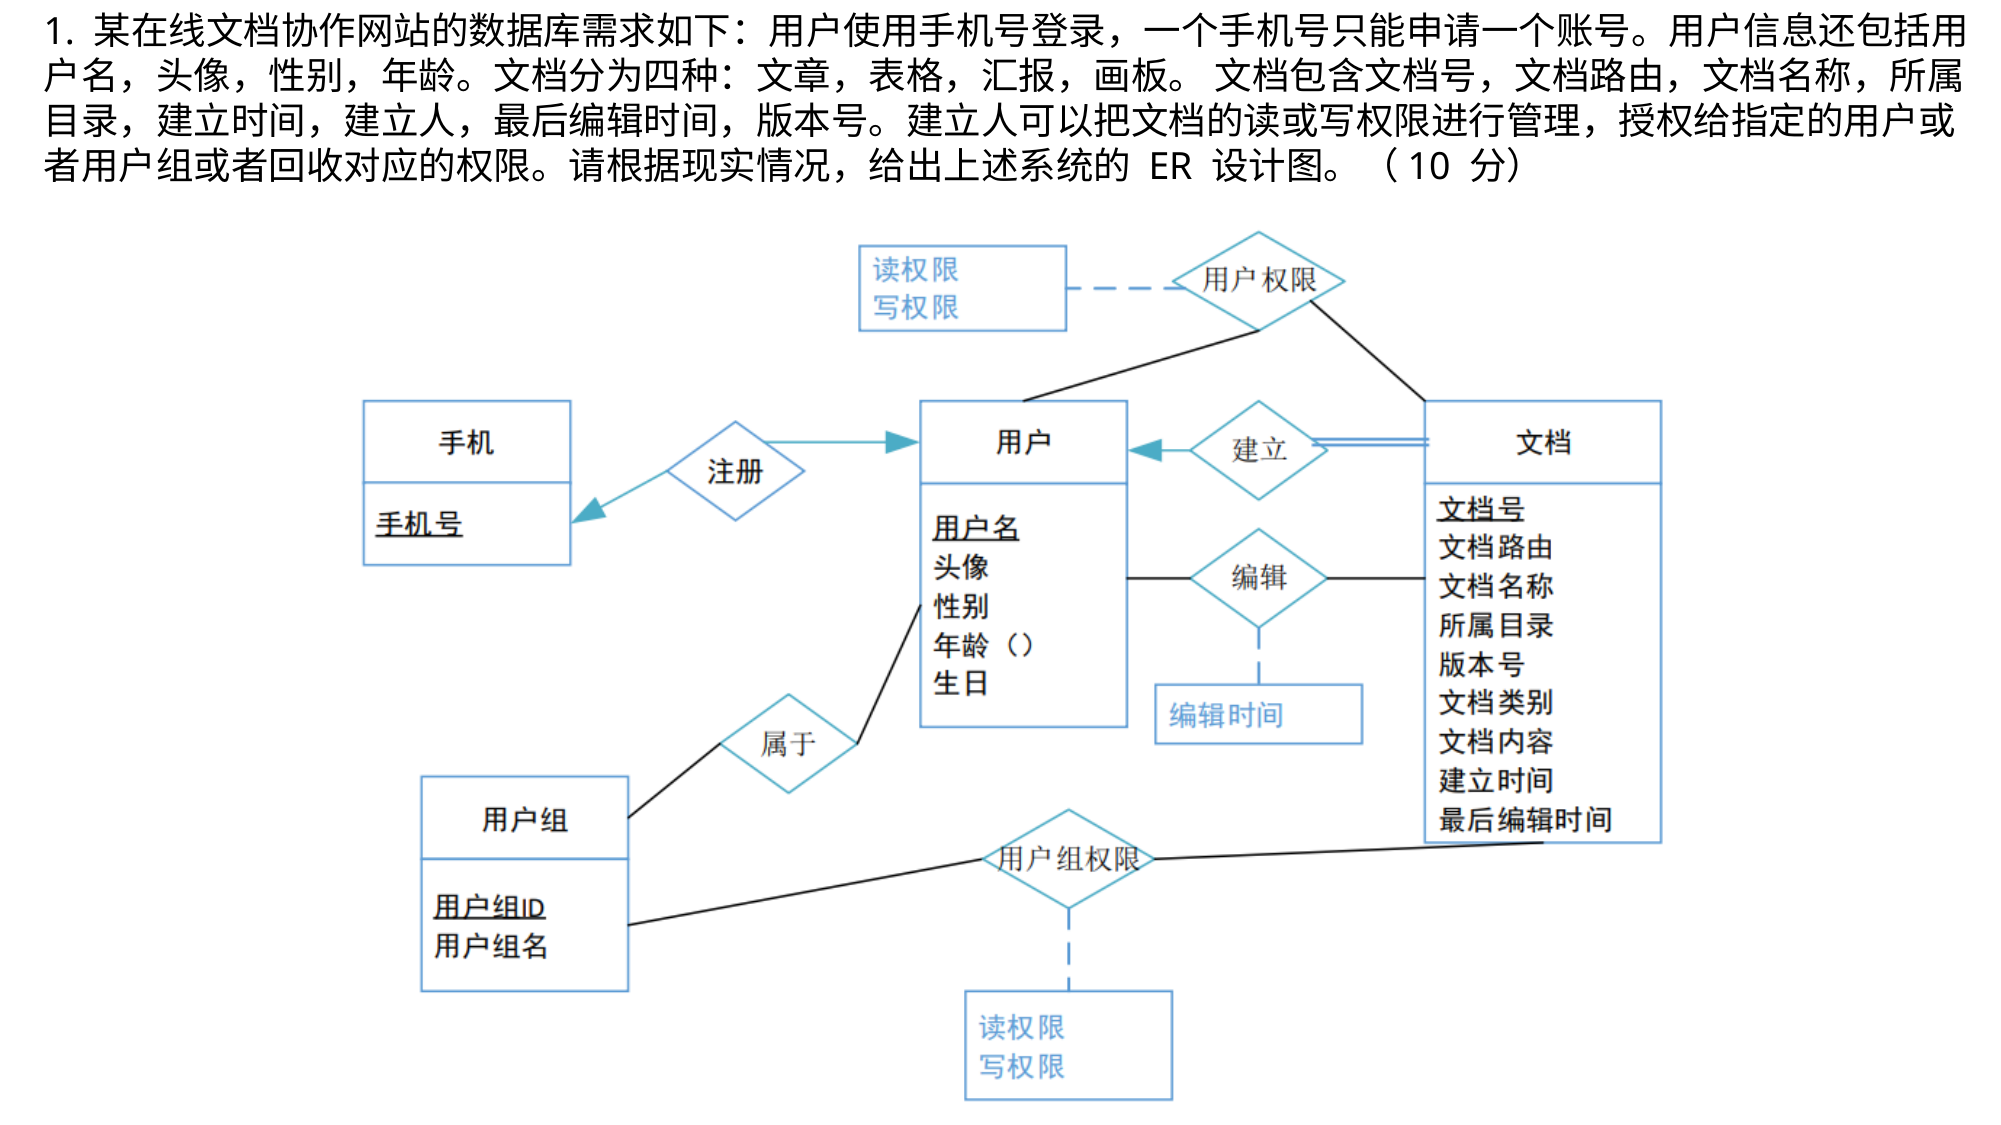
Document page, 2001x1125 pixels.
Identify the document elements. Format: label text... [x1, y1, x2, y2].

picture [359, 223, 1673, 1113]
text_box 1. 某在线文档协作网站的数据库需求如下：用户使用手机号登录，一个手机号只能申请一个账号。用户信息还包括用户名，头像，性别，年龄。文档分为四种：文章，表格，汇报，画板。 文档包含文档号，文档路由，文档名称，所属目录，建立时间，建立人，最后编辑时间，版本号。建立人可以把文档的读或写权限进行管理，授权给指定的用户或者用户组或者回收对应的权限。请根据现实情况，给出上述系统的 ER 设计图。（10 分） [28, 0, 2000, 195]
